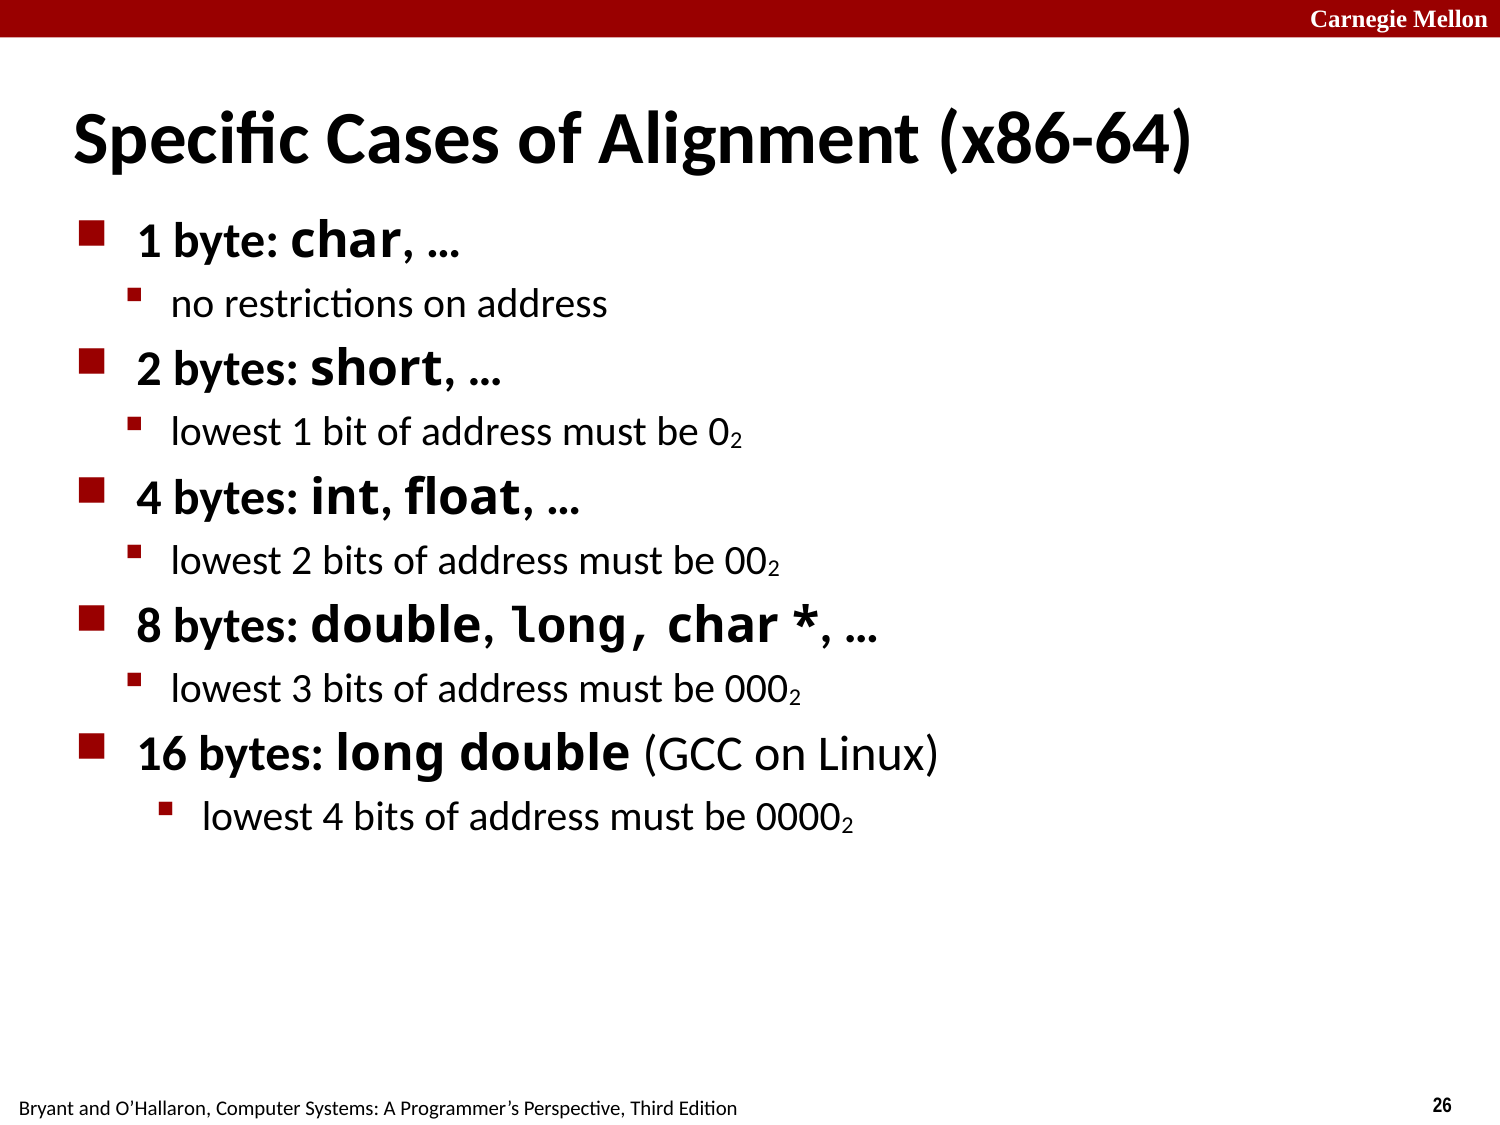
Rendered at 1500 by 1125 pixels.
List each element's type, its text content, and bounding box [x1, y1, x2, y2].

list 1 byte: char, … no restrictions on address 2 bytes: short, … lowest 1 bit of address must be 02 4 bytes: int, float, … lowest 2 bits of address must be 002 8 bytes: double, long, char *, … lowest 3 bits of address must be 0002 16 bytes: long double (GCC on Linux) lowest 4 bits of address must be 00002 [64, 199, 1361, 1016]
title Specific Cases of Alignment (x86-64) [58, 71, 1305, 197]
